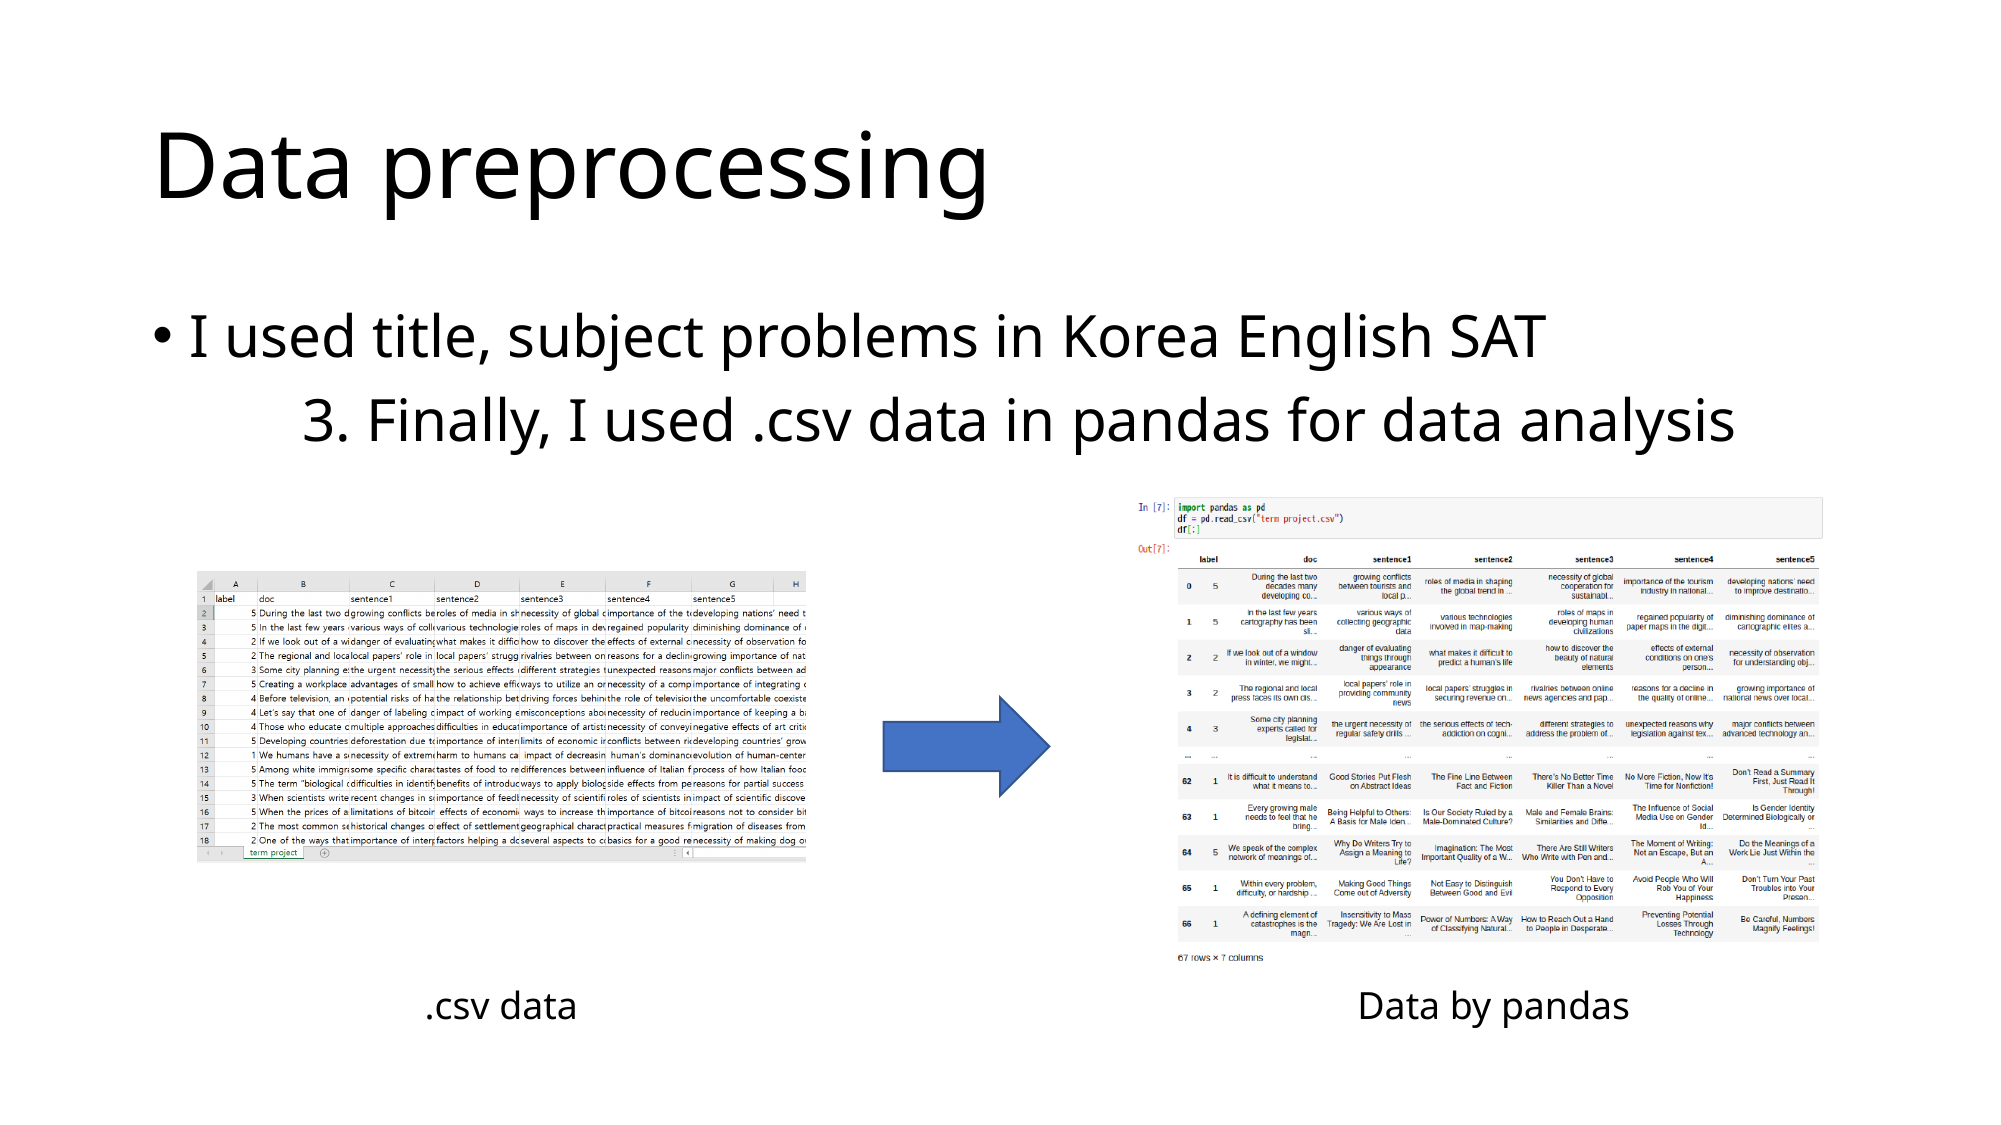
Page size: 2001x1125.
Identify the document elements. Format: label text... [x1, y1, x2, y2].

title Data preprocessing [137, 59, 1863, 278]
picture [1127, 492, 1825, 971]
list I used title, subject problems in Korea English SAT 3. Finally, I used .csv data in pandas for data analysis [137, 299, 1863, 1014]
text_box Data by pandas [1327, 974, 1670, 1035]
text_box [882, 694, 1051, 799]
text_box .csv data [330, 974, 672, 1035]
picture [197, 571, 806, 863]
